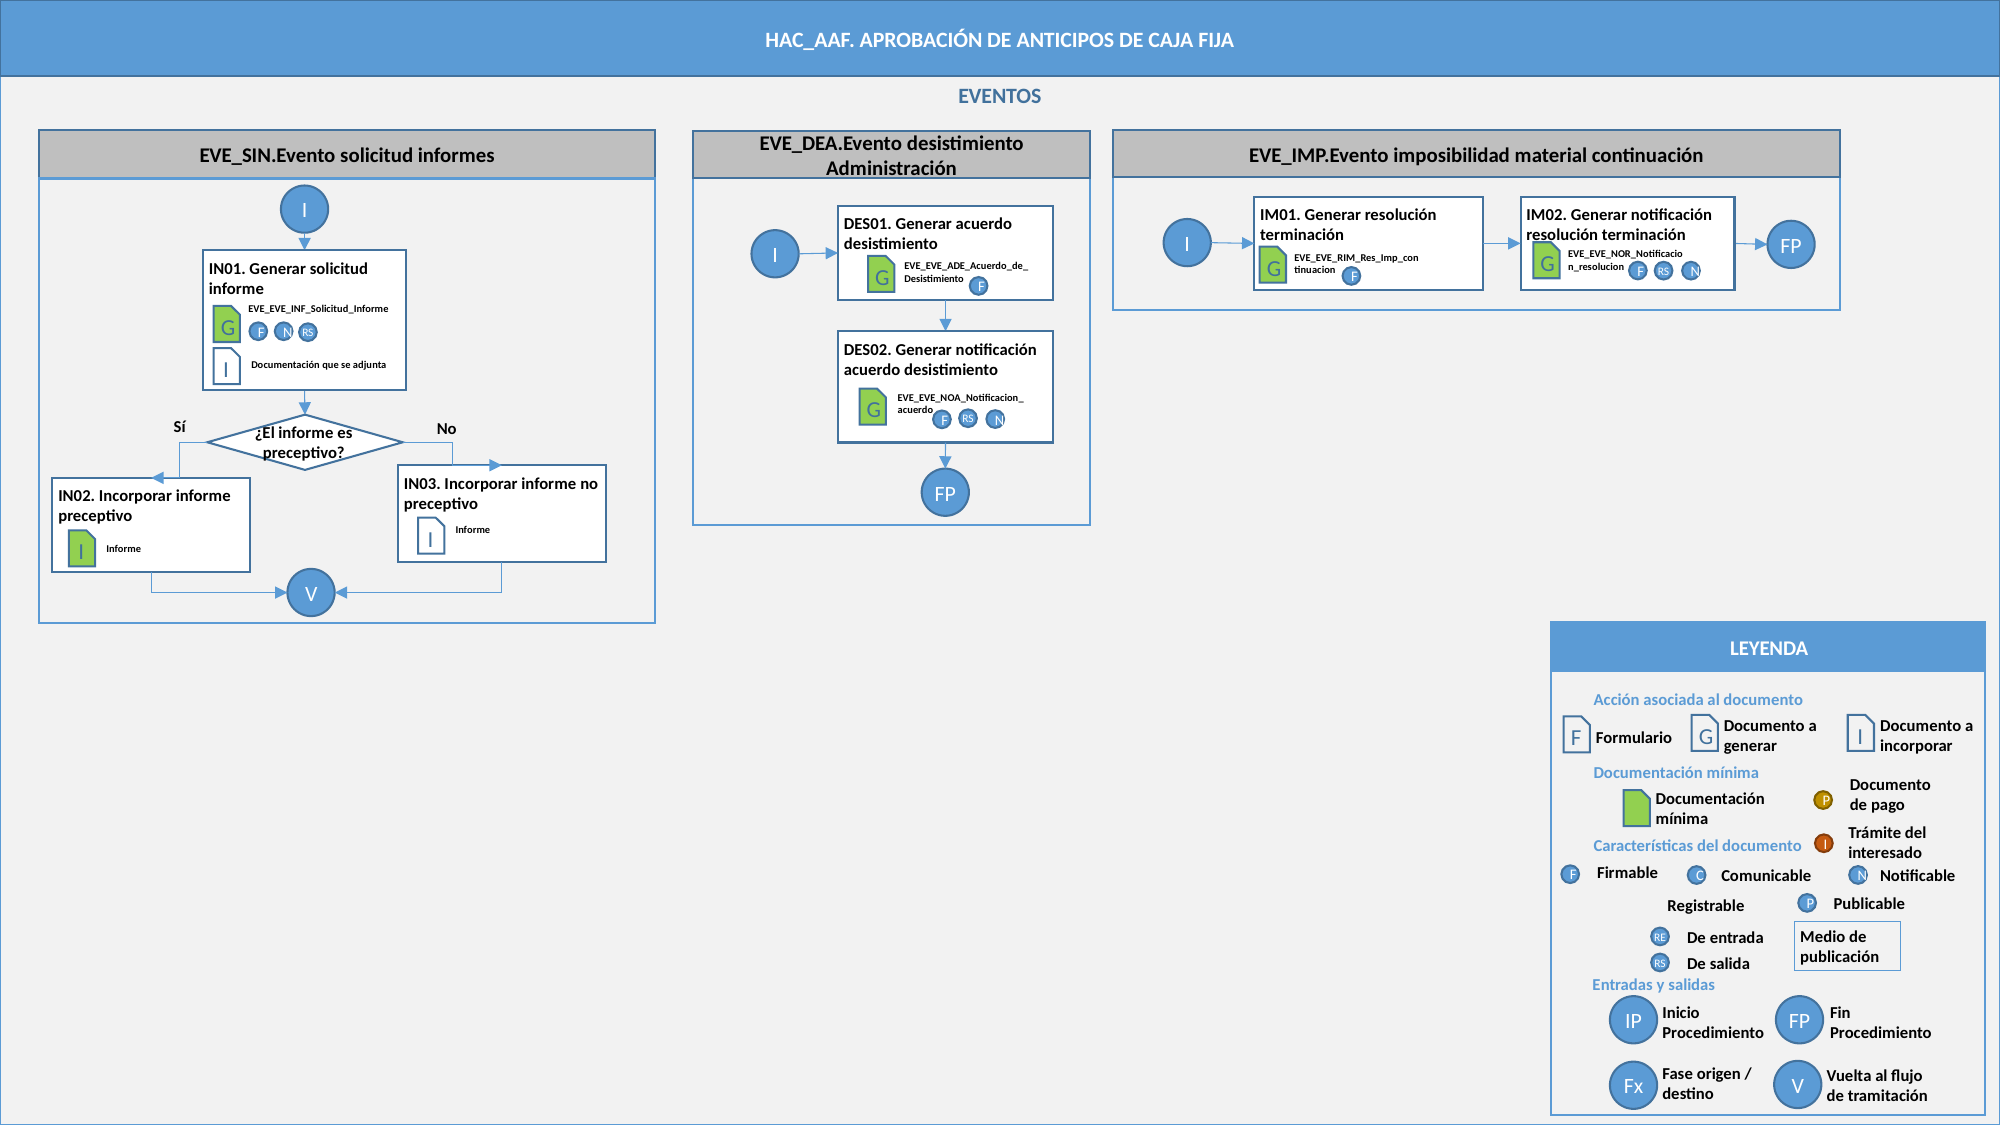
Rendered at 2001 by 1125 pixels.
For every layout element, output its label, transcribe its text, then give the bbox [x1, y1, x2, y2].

text_box Eventos [0, 77, 2000, 1125]
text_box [1113, 129, 1840, 310]
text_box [39, 129, 656, 624]
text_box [692, 131, 1091, 525]
text_box HAC_AAF. Aprobación de anticipos de caja fija [0, 0, 2000, 77]
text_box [1550, 622, 1986, 1115]
